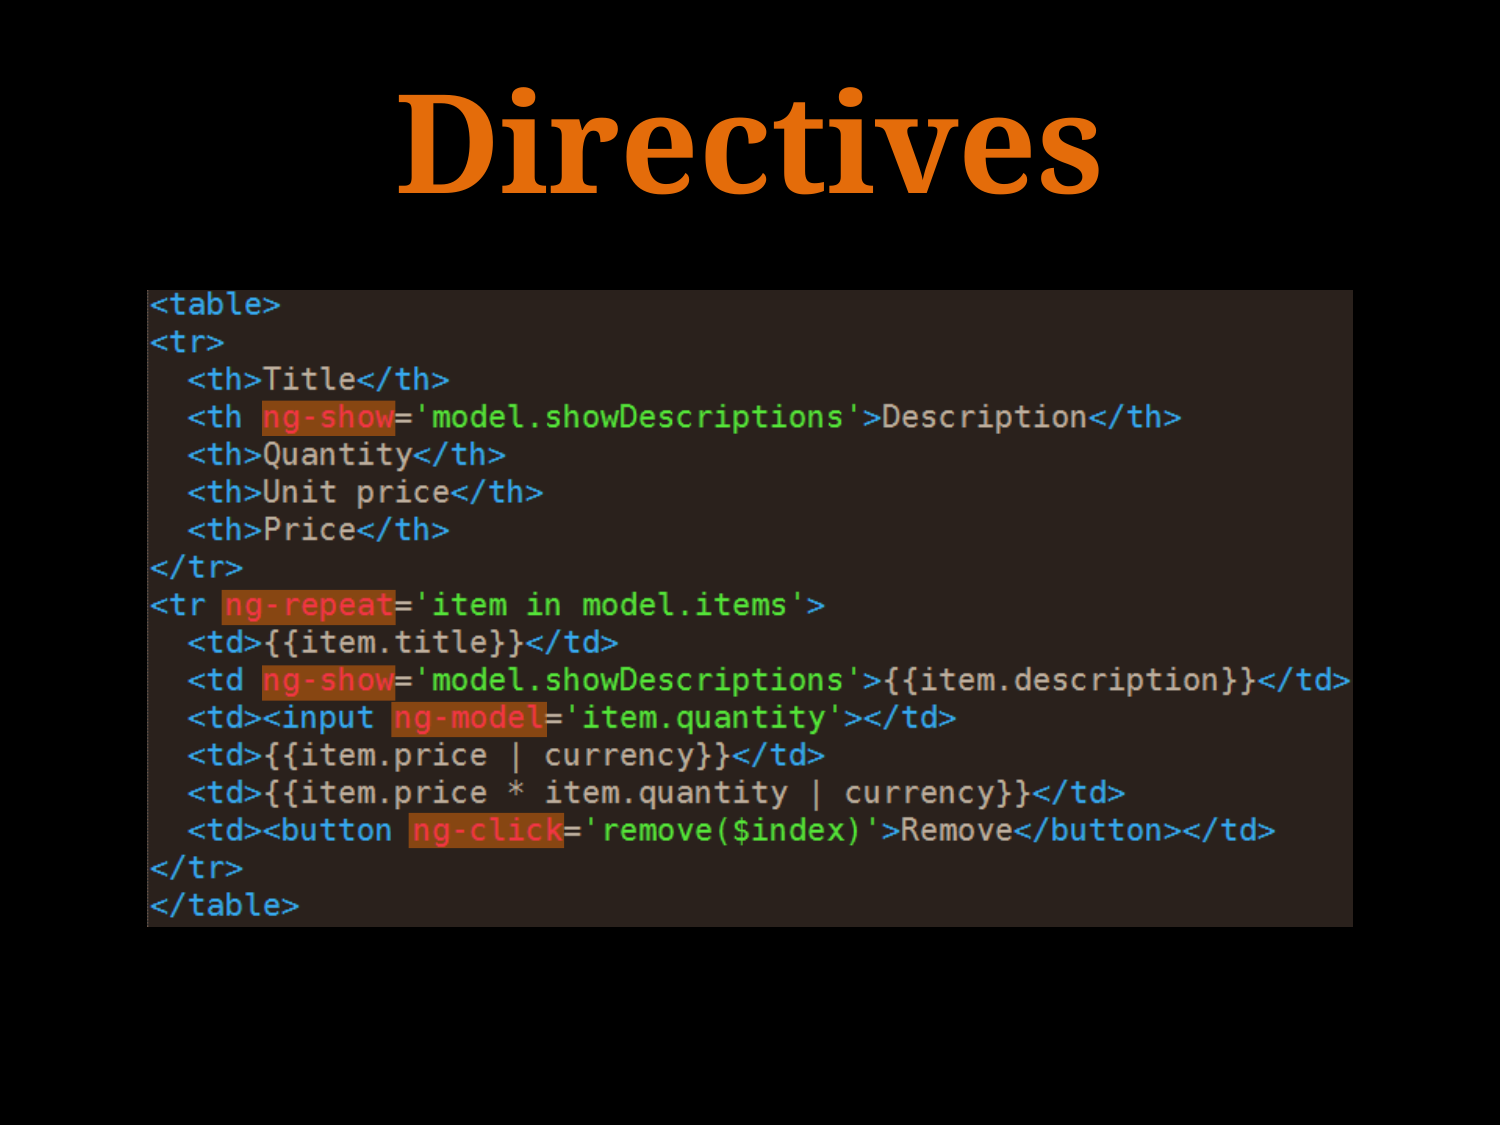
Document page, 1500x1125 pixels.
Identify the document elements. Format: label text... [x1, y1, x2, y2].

title Directives [75, 45, 1425, 233]
picture [147, 290, 1353, 927]
